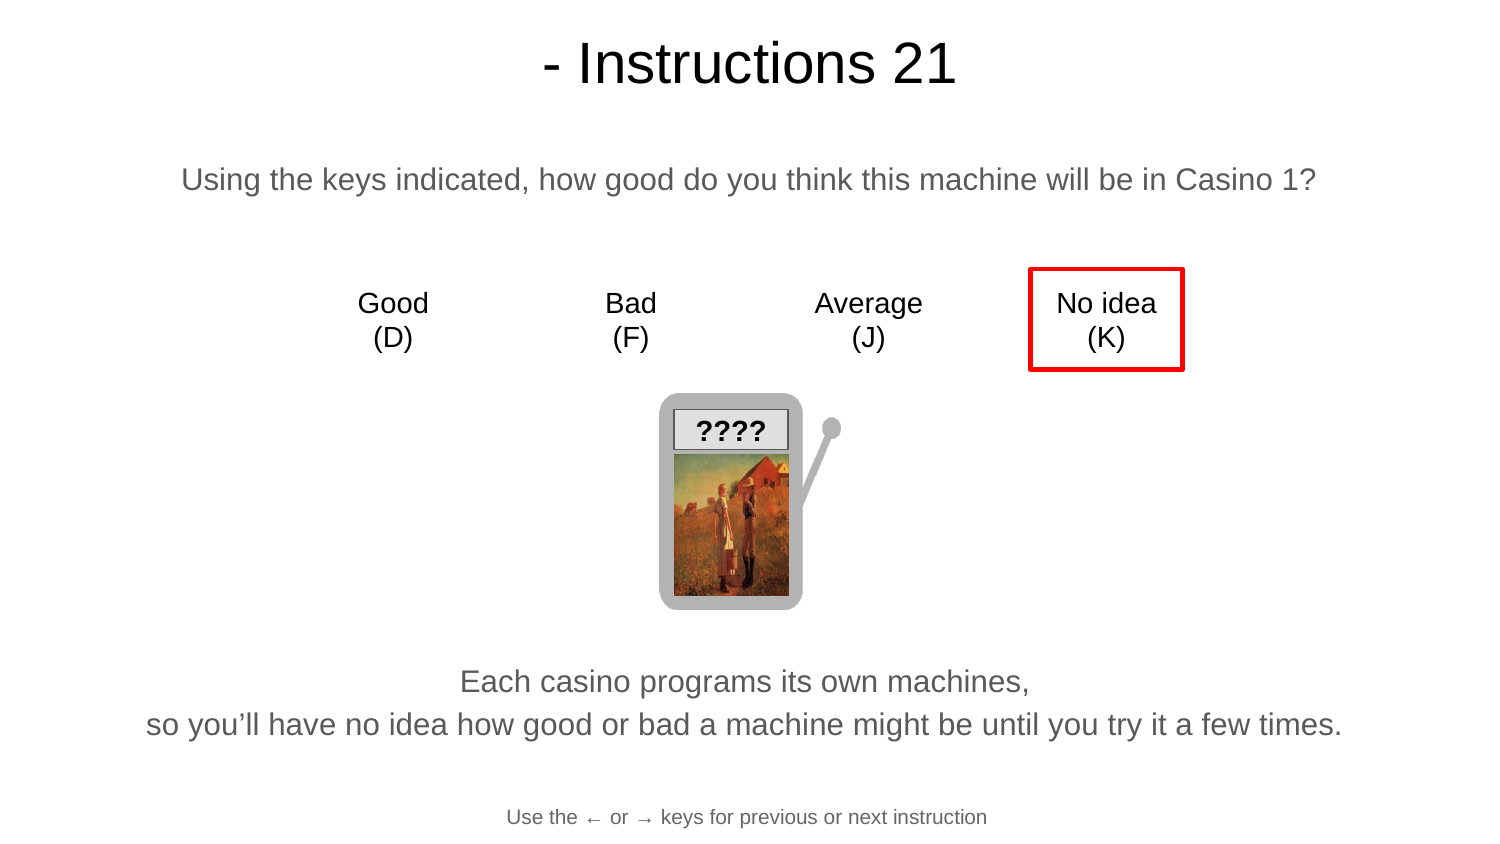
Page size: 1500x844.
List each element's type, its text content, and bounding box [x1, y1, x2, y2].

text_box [317, 268, 1183, 370]
title - Instructions 21 [51, 10, 1449, 105]
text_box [658, 393, 841, 610]
text_box Use the ← or → keys for previous or next instruction [395, 786, 1105, 844]
list Using the keys indicated, how good do you think this machine will be in Casino 1? Each casino programs its own machines, so you’ll have no idea how good or bad a machine might be until you try it a few times. [51, 139, 1449, 700]
